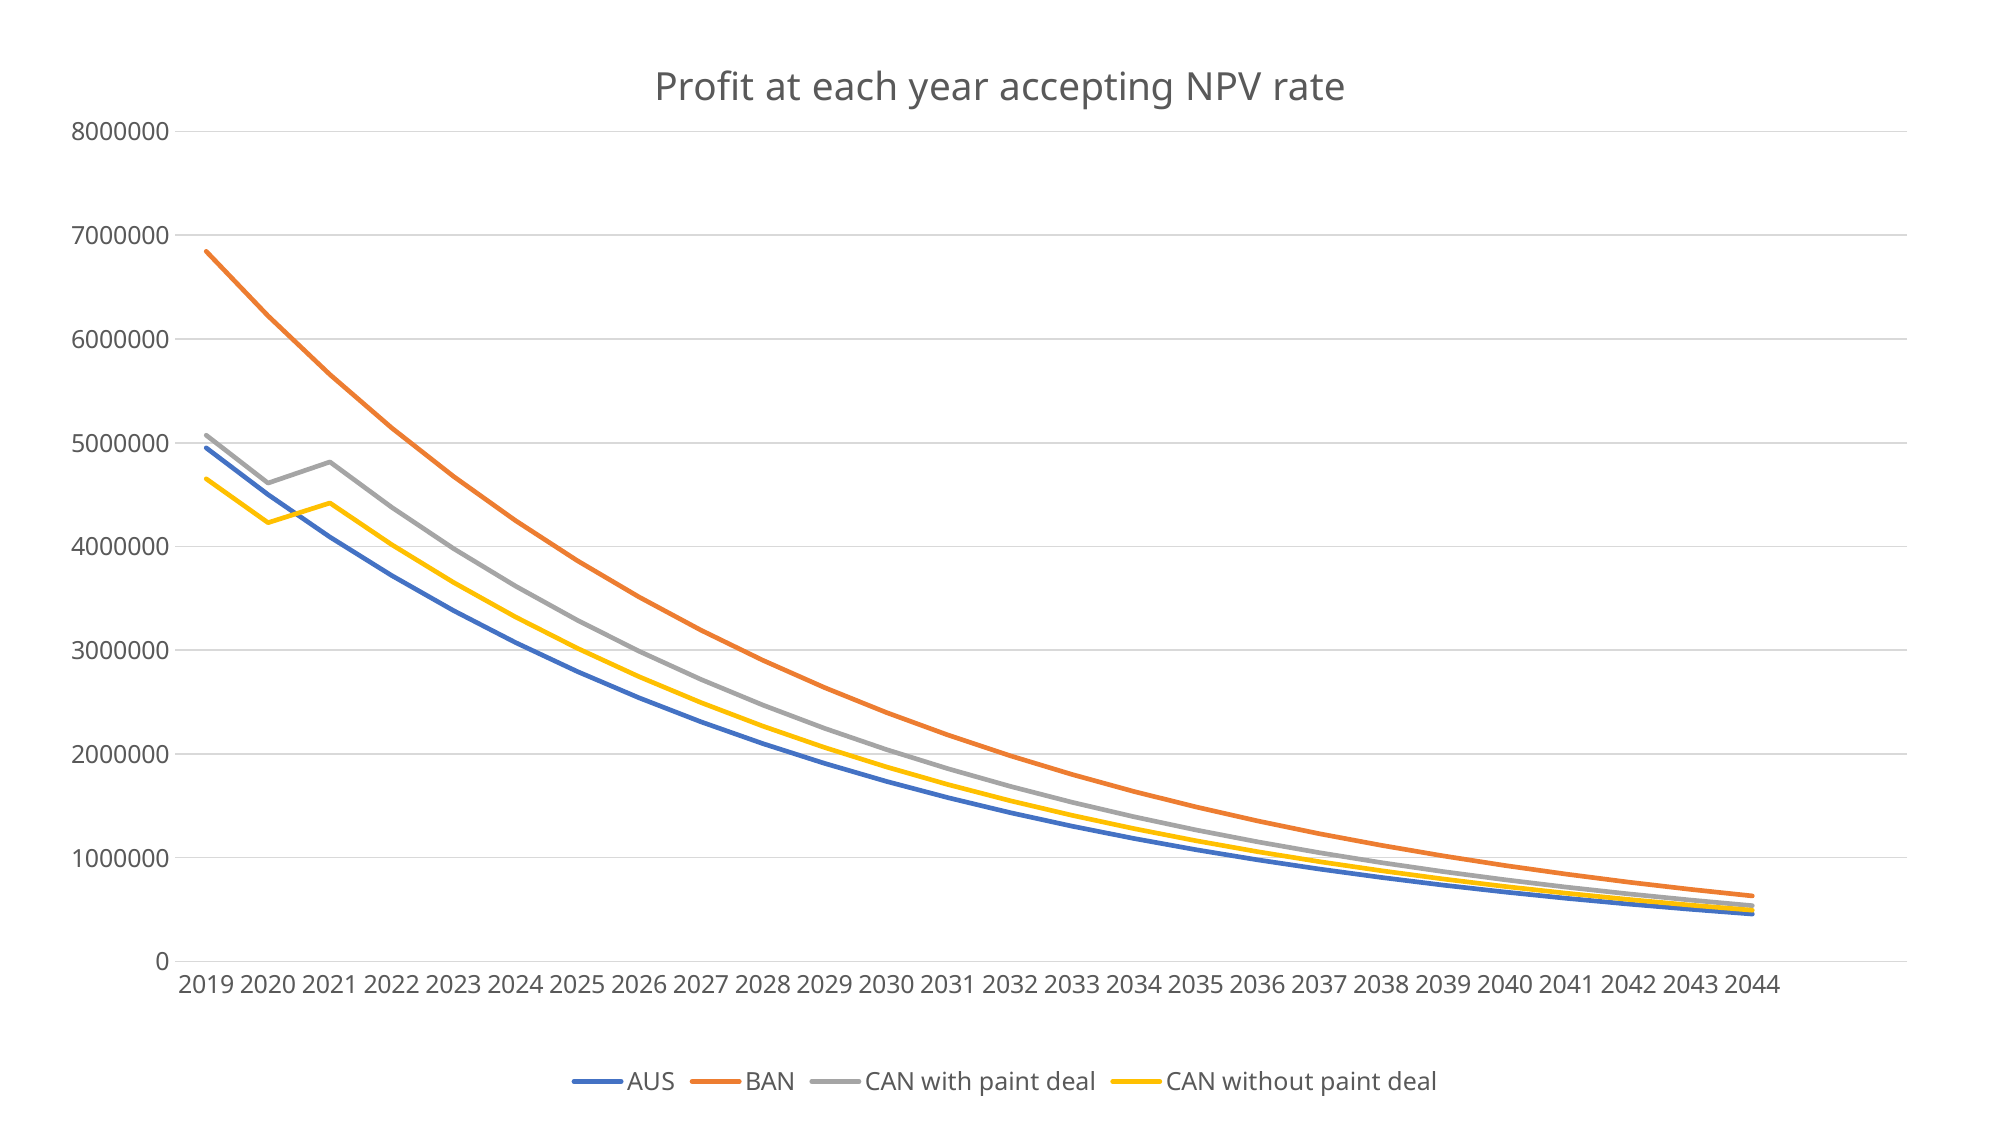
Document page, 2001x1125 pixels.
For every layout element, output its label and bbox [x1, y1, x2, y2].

chart [37, 16, 1974, 1105]
